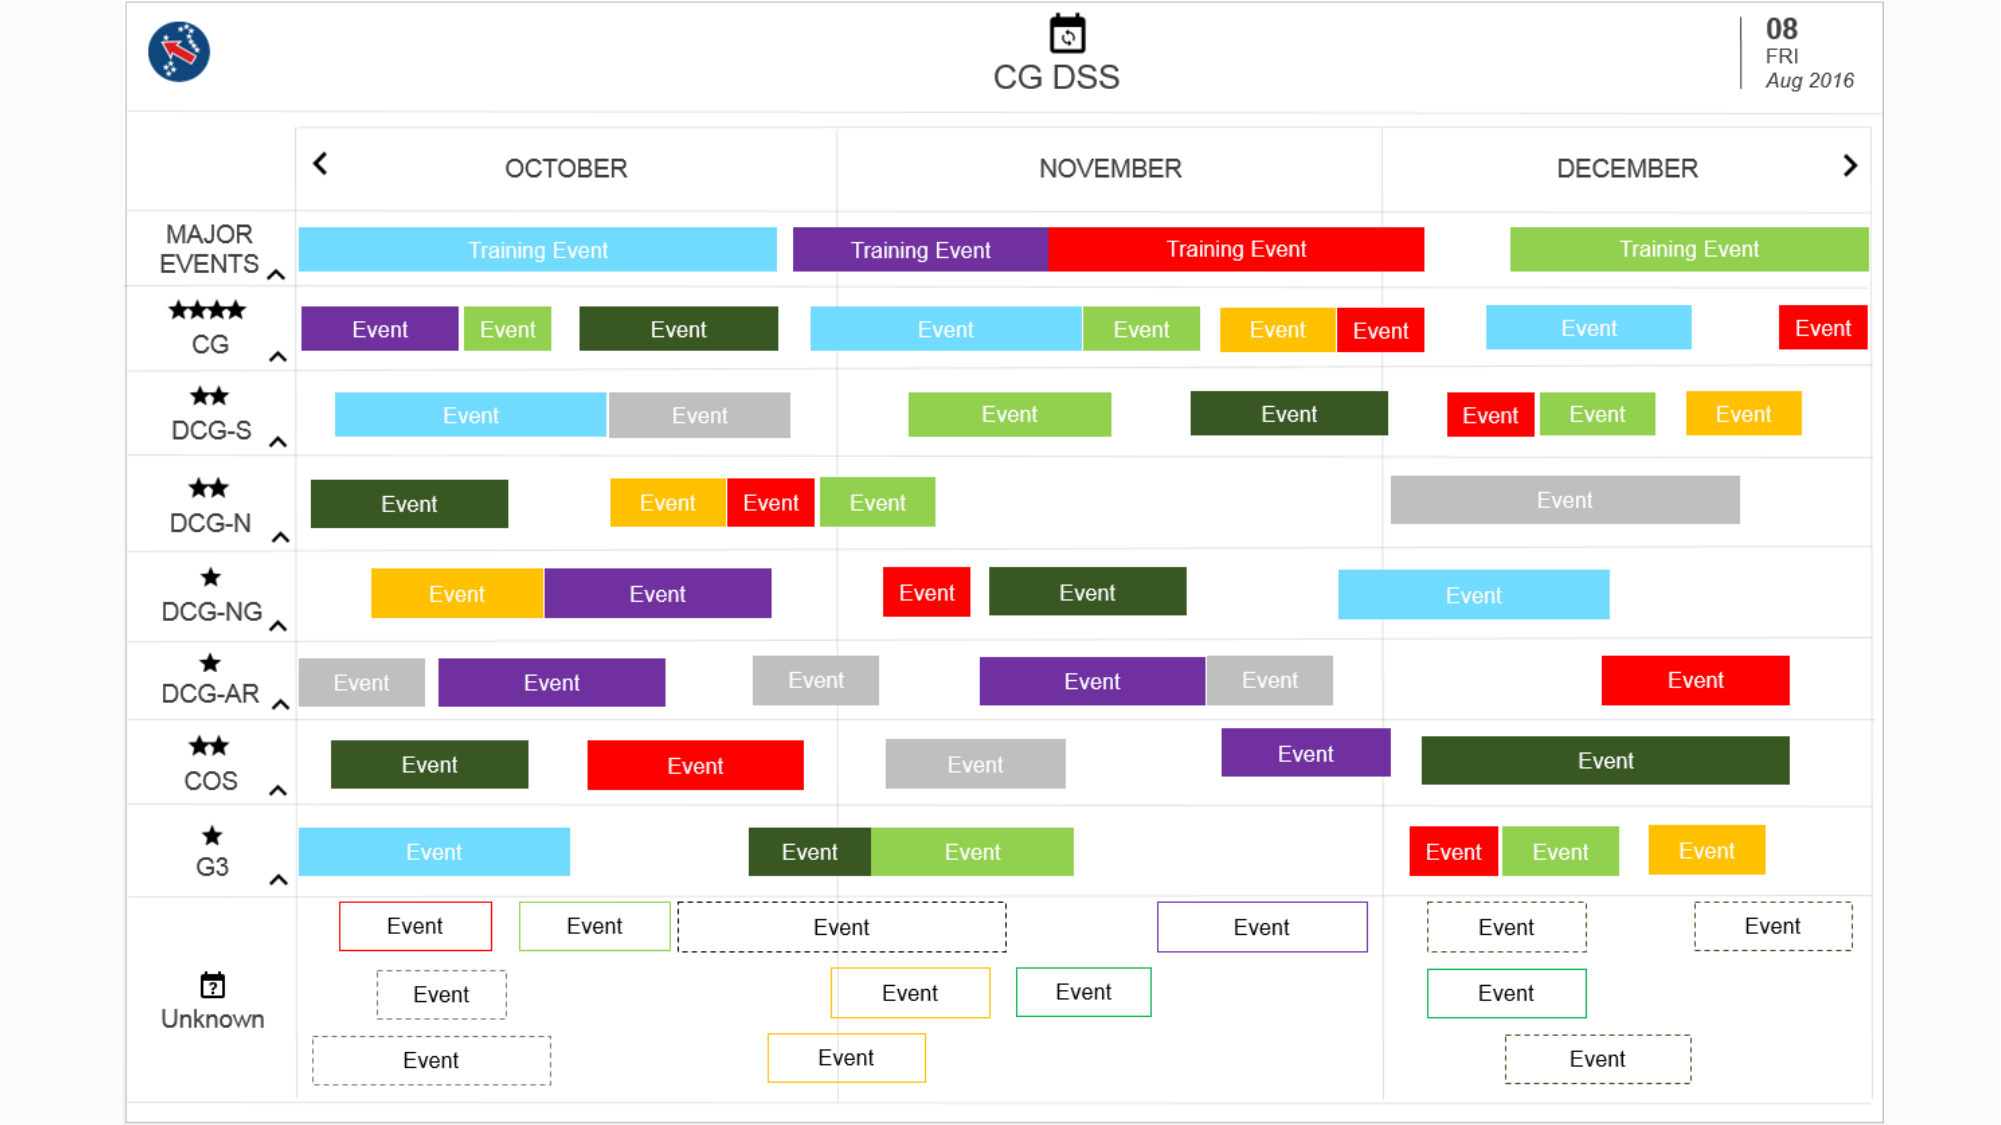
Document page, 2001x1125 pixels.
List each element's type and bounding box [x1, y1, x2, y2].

picture [123, 0, 1884, 1125]
